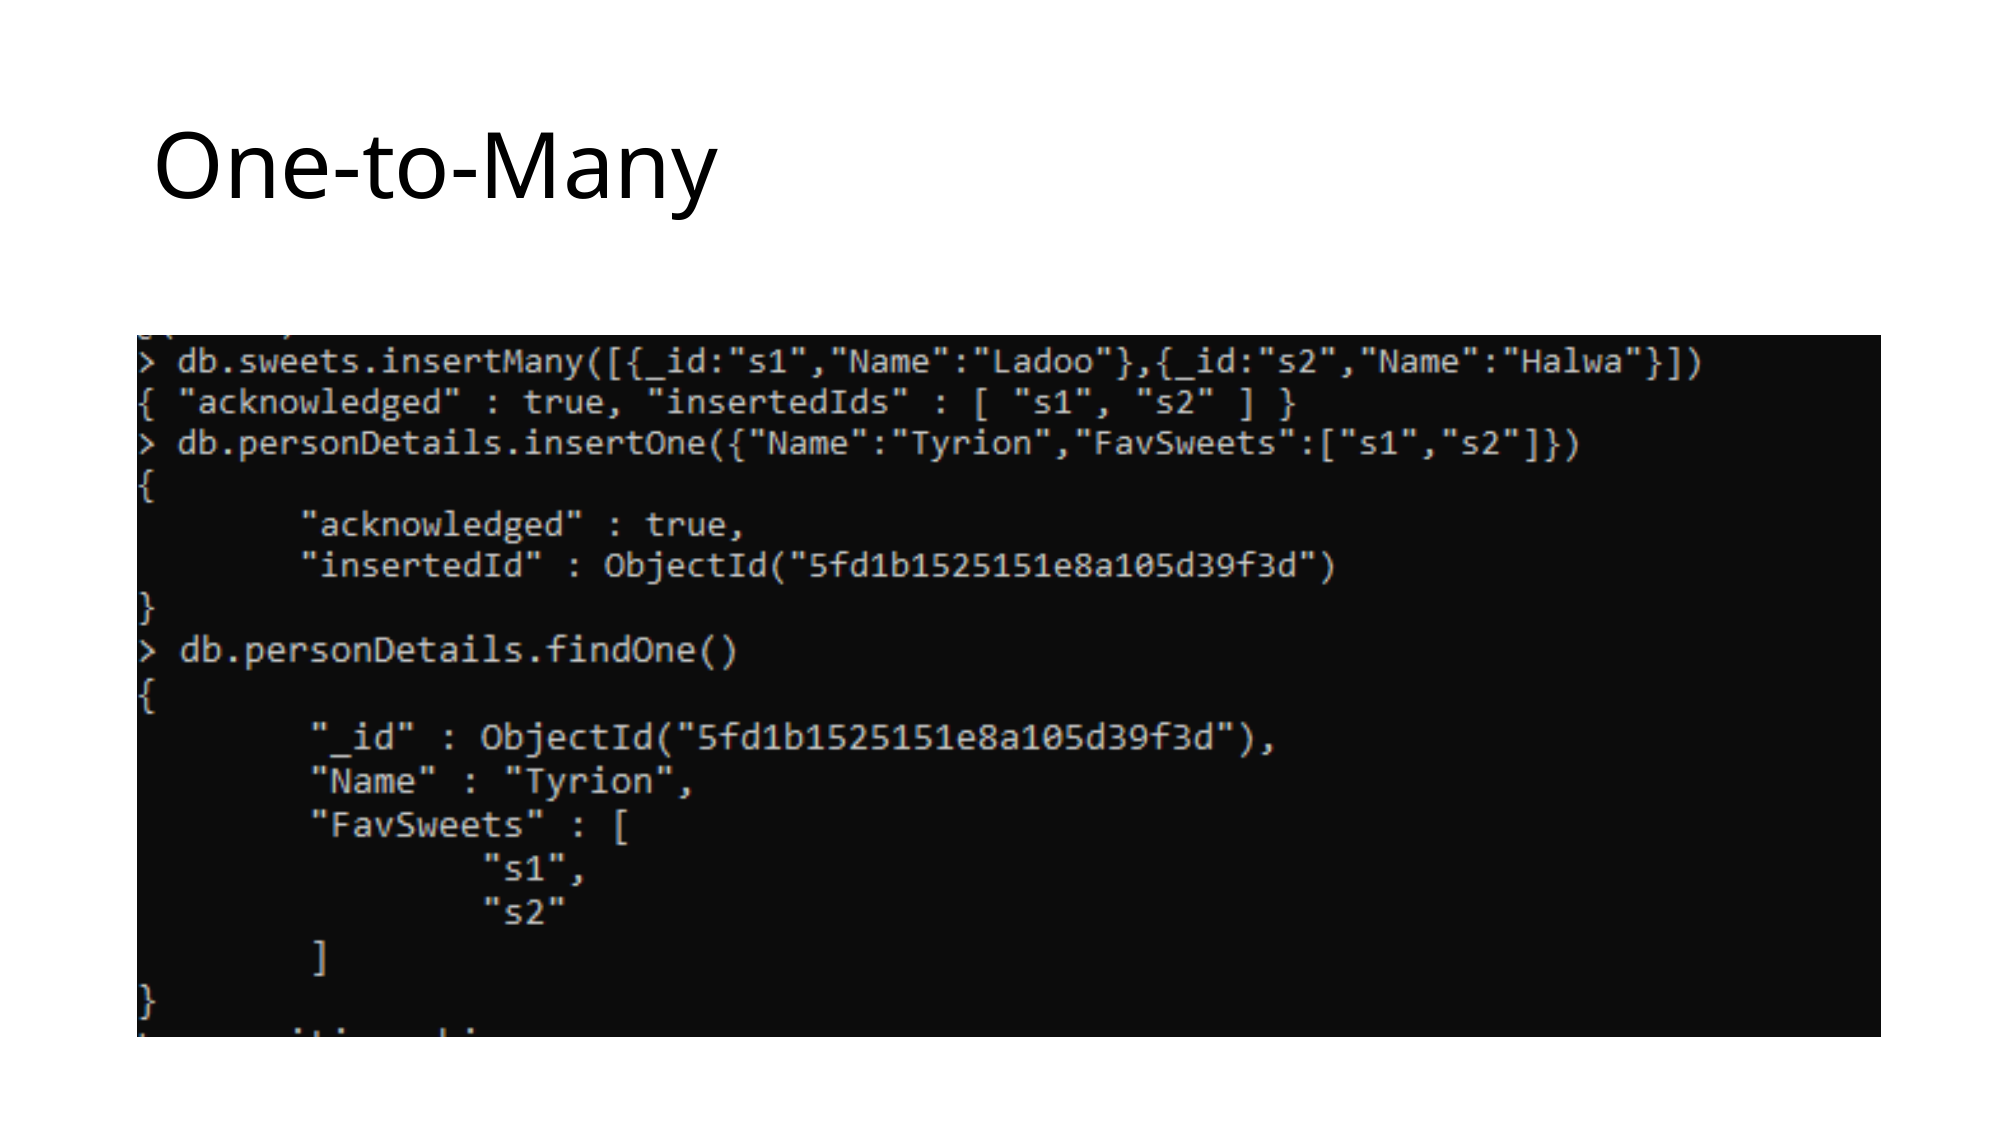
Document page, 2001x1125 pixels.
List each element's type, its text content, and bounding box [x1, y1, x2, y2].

picture [137, 335, 1881, 1037]
title One-to-Many [137, 59, 1863, 278]
